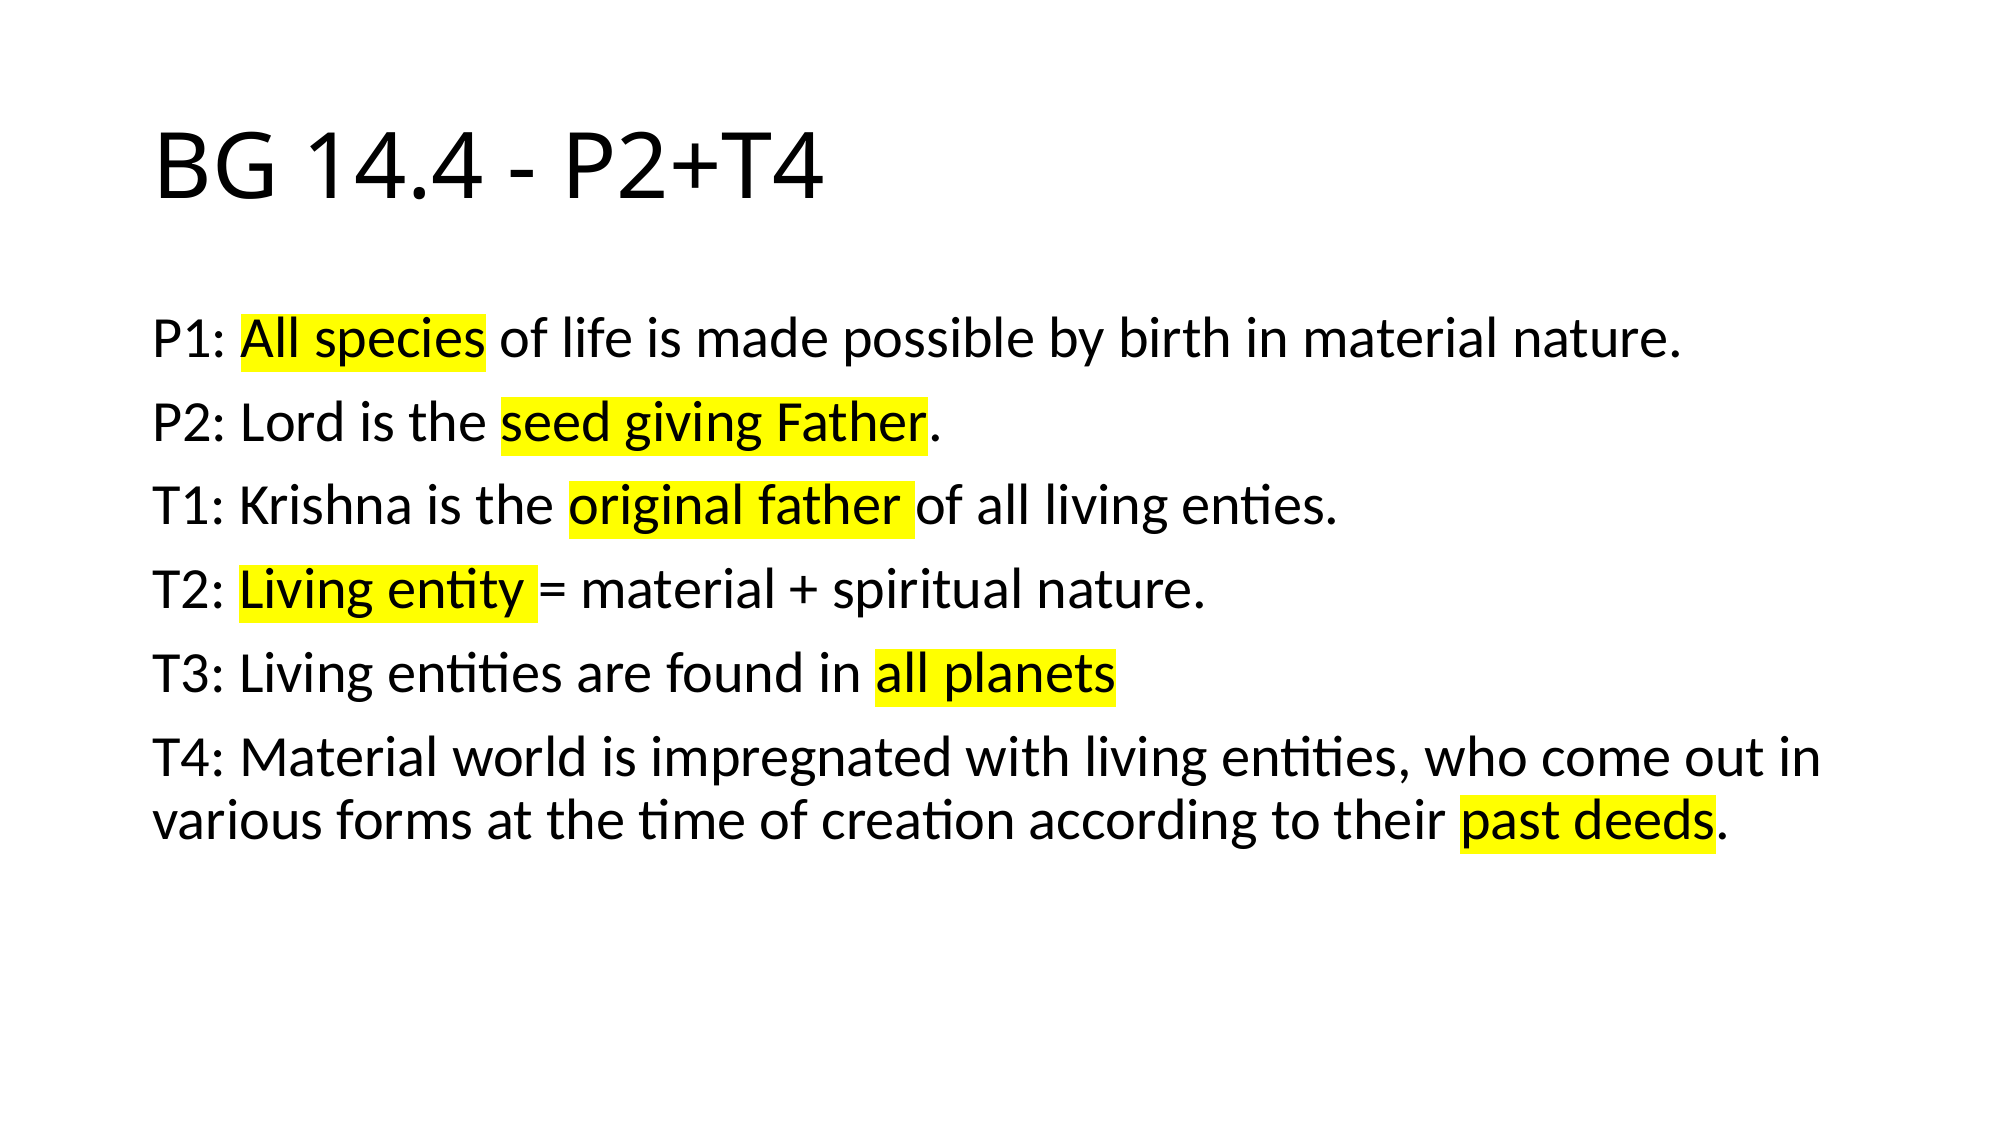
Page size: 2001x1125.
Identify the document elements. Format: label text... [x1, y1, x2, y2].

title BG 14.4 - P2+T4 [137, 59, 1863, 278]
list P1: All species of life is made possible by birth in material nature. P2: Lord is the seed giving Father. T1: Krishna is the original father of all living enties. T2: Living entity = material + spiritual nature. T3: Living entities are found in all planets T4: Material world is impregnated with living entities, who come out in various forms at the time of creation according to their past deeds. [137, 299, 1863, 1014]
